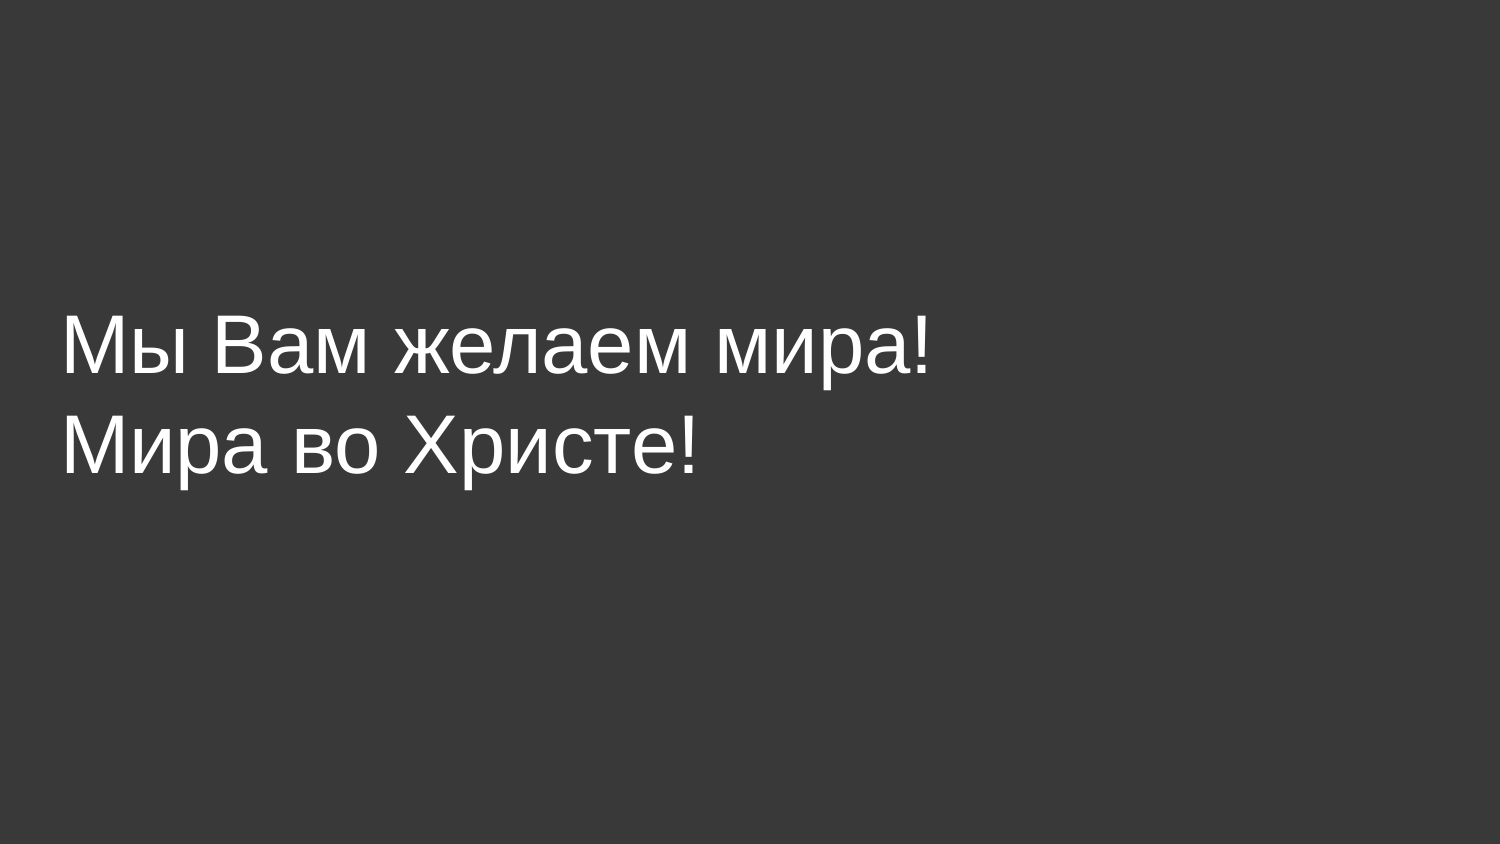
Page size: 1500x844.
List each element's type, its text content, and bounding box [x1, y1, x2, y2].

list Мы Вам желаем мира! Мира во Христе! [48, 0, 1062, 780]
